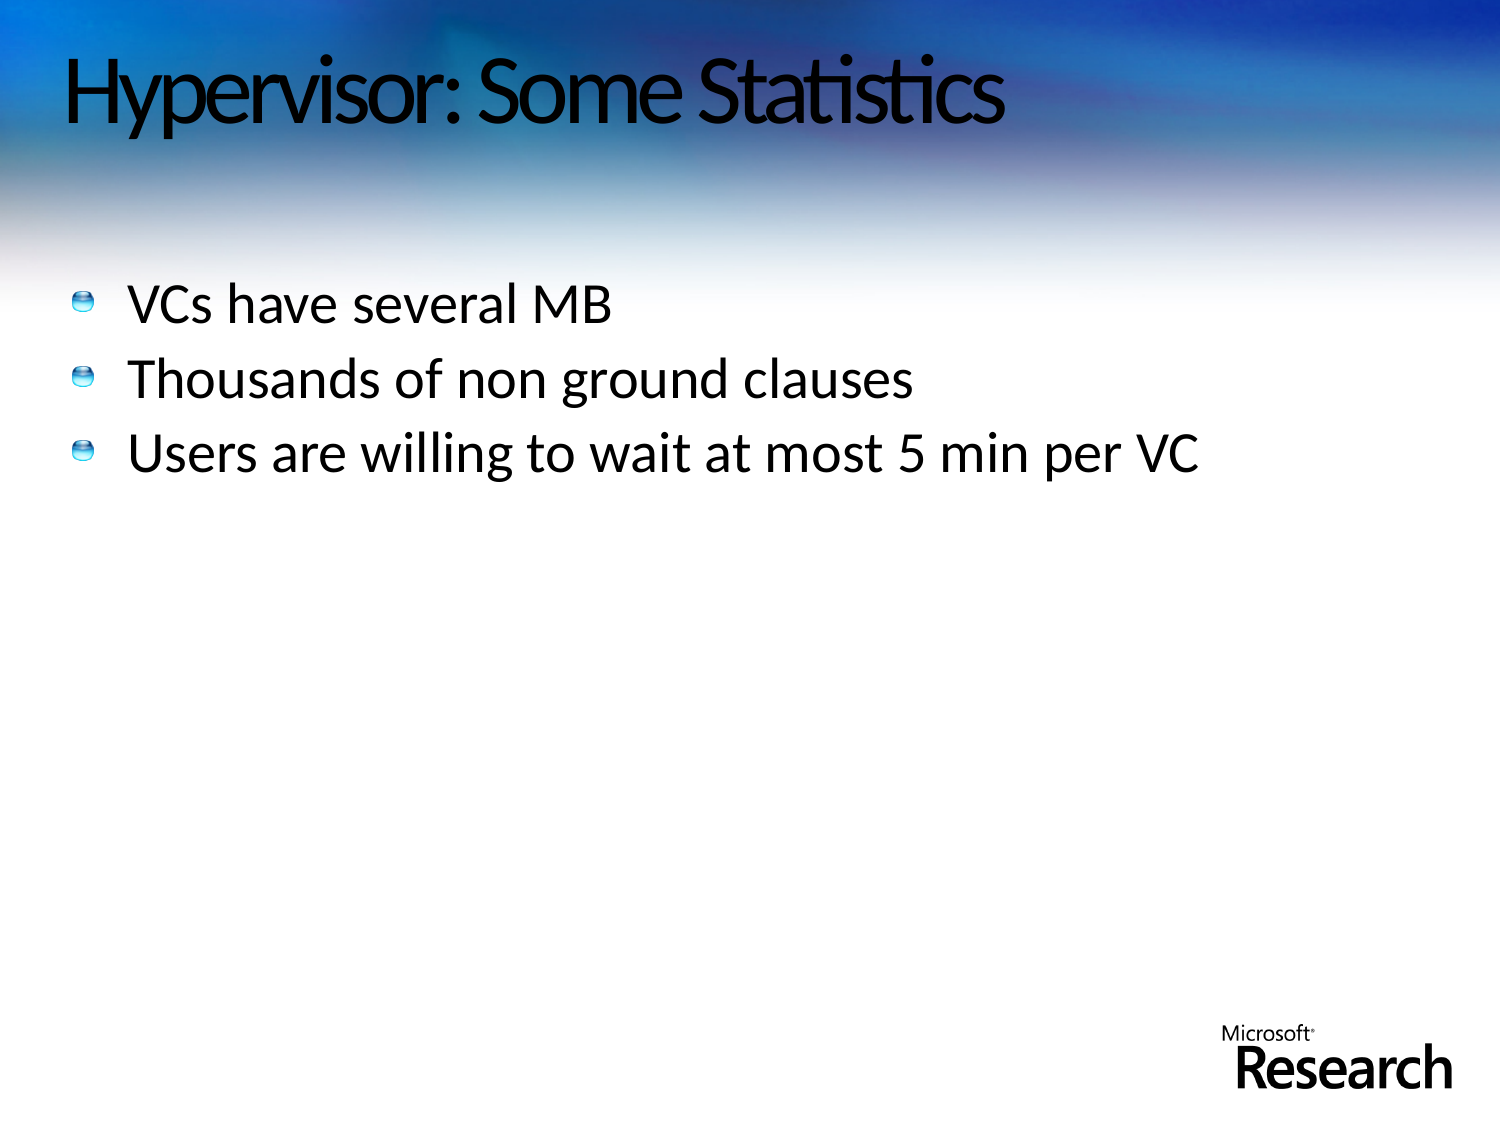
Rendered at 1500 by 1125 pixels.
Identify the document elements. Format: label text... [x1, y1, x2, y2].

title Hypervisor: Some Statistics [62, 37, 1438, 148]
list VCs have several MB Thousands of non ground clauses Users are willing to wait at most 5 min per VC [63, 273, 1439, 571]
picture [0, 0, 1500, 1125]
